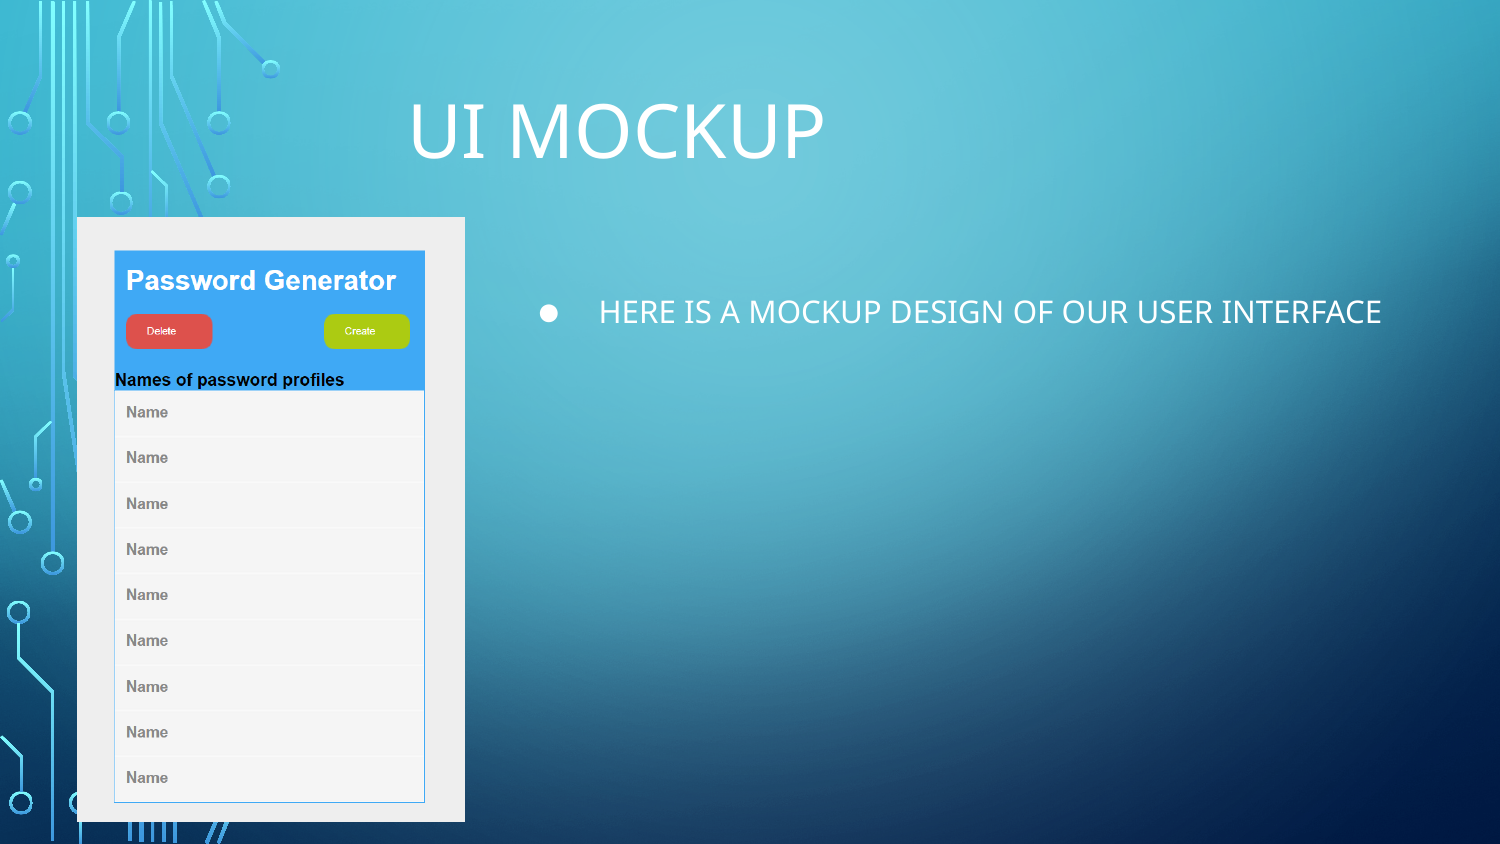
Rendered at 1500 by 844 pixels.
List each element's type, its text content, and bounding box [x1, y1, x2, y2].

subtitle Here is A Mockup design of our user interface [508, 141, 1500, 346]
picture [76, 217, 466, 823]
title UI Mockup [392, 78, 1431, 332]
